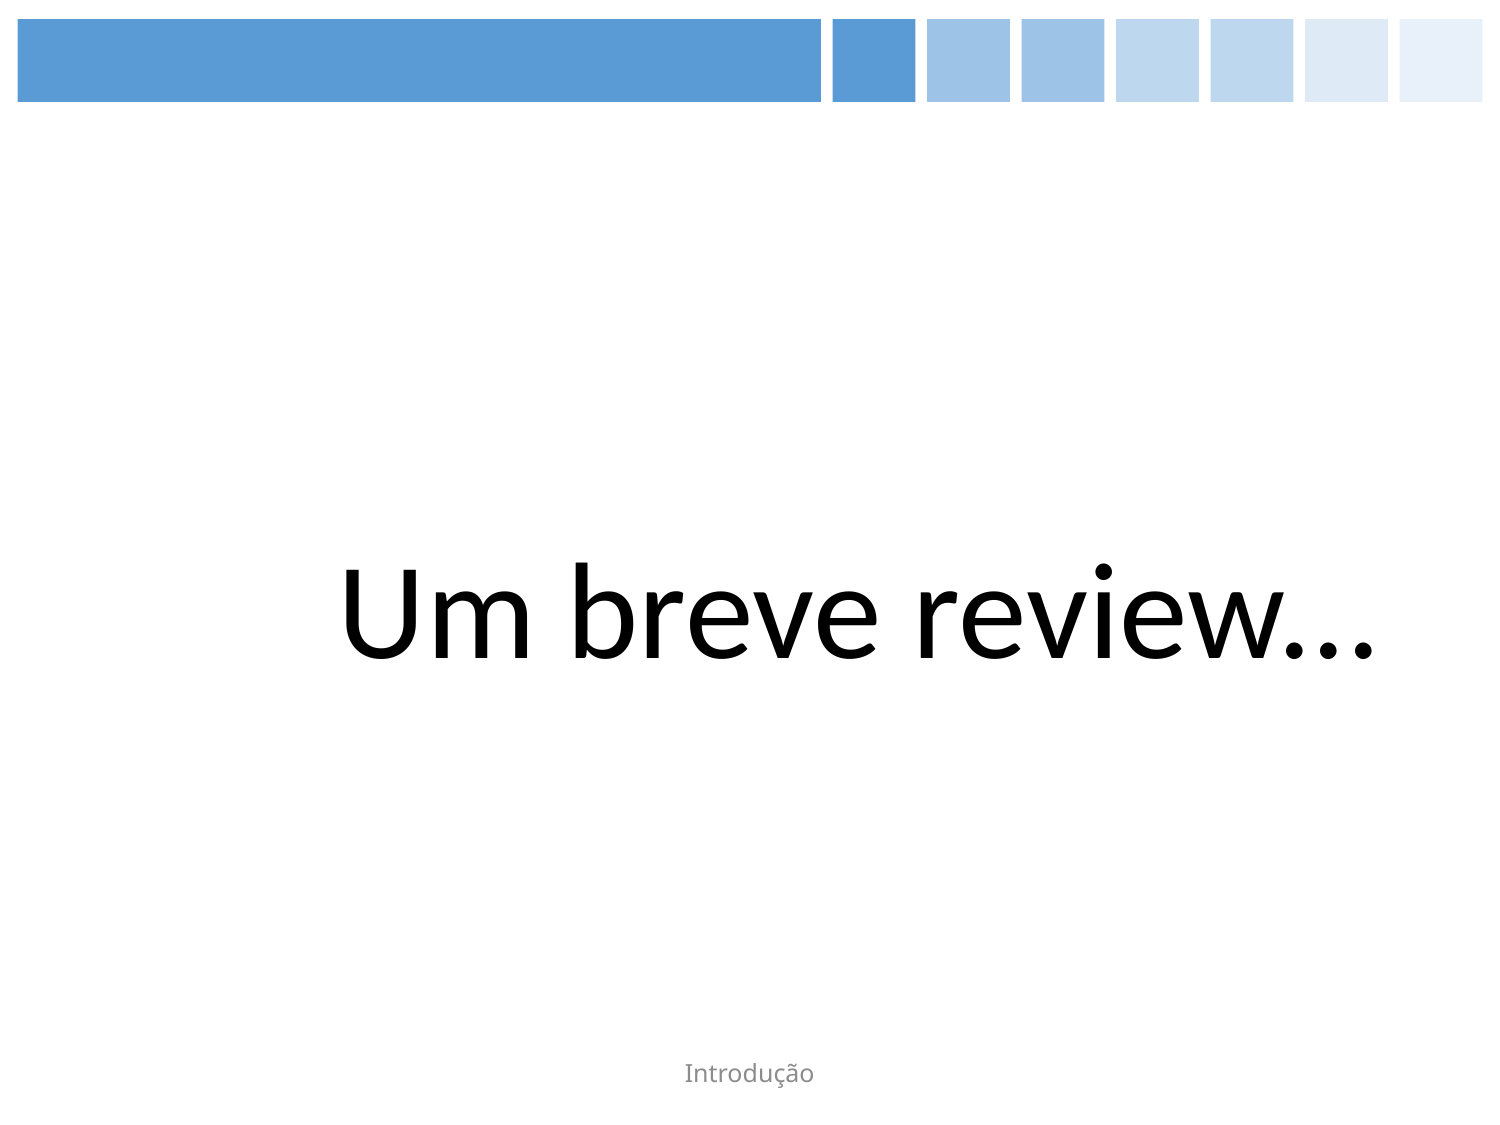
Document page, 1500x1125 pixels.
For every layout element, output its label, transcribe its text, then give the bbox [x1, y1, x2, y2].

list Um breve review... [102, 346, 1398, 988]
footer Introdução [496, 1042, 1004, 1103]
